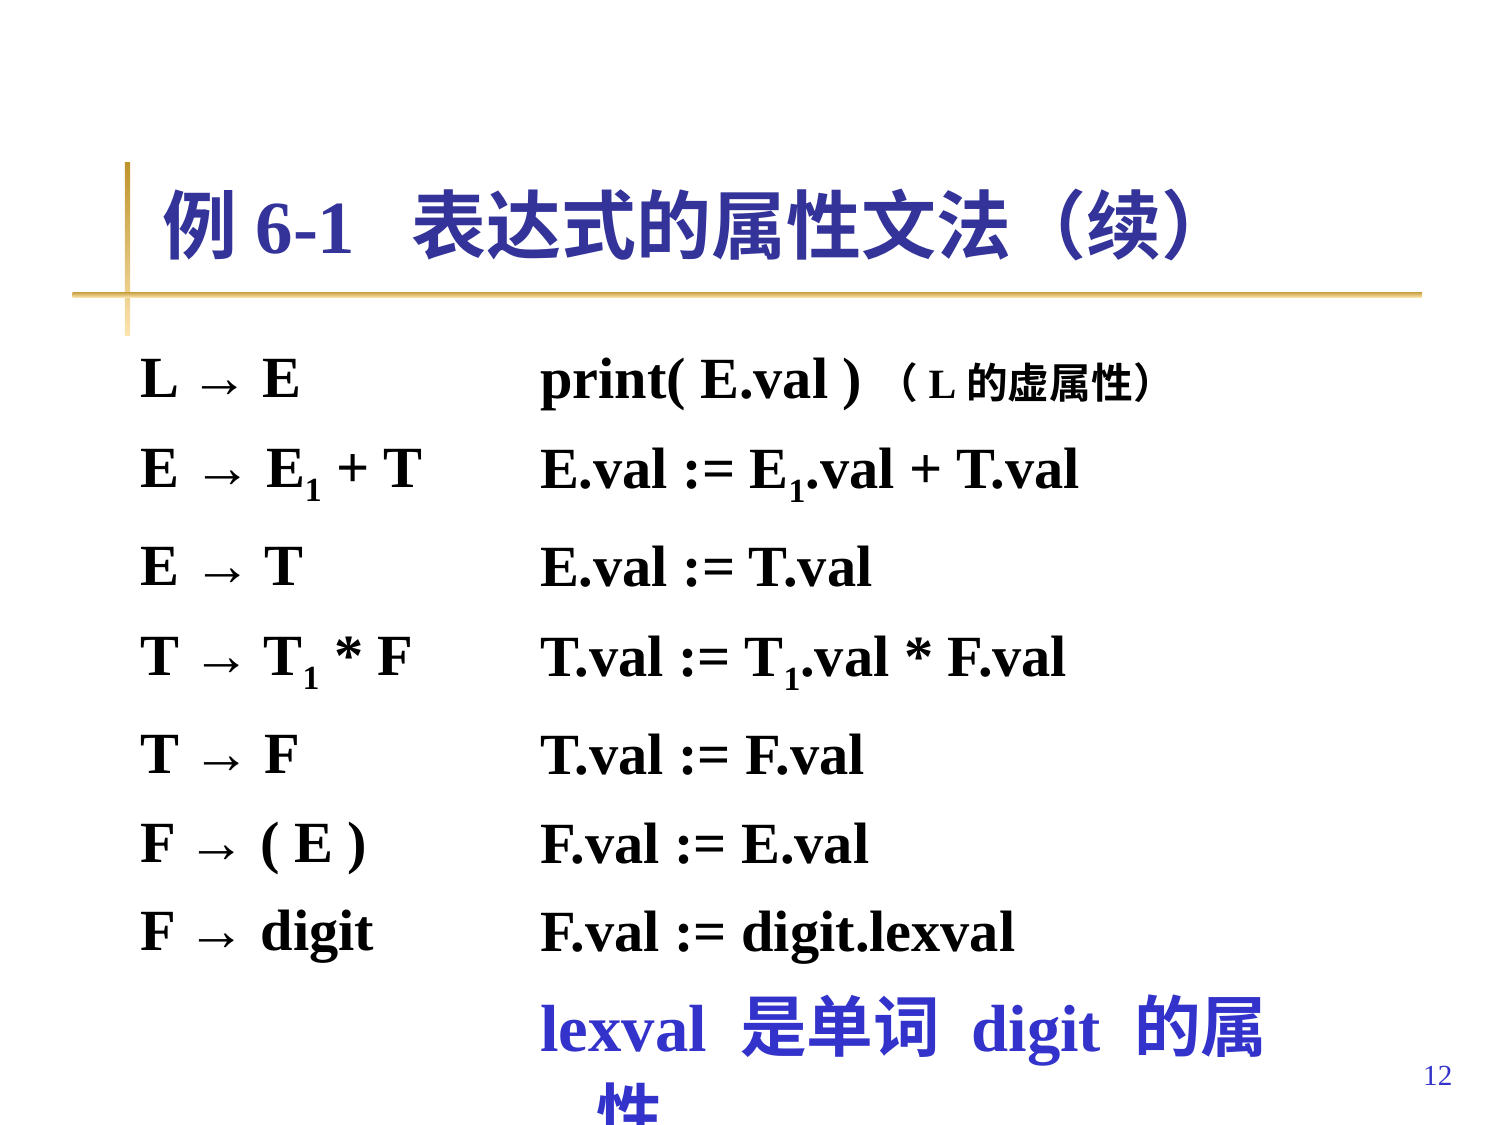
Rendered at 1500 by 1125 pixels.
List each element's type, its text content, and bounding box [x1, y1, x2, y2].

title 例6-1 表达式的属性文法（续） [147, 90, 1459, 278]
slide_number 12 [1154, 1023, 1468, 1100]
list L → E E → E1 + T E → T T → T1 * F T → F F → ( E ) F → digit [125, 324, 479, 1063]
text_box print( E.val )（L的虚属性） E.val := E1.val + T.val E.val := T.val T.val := T1.val * F.val T.val := F.val F.val := E.val F.val := digit.lexval lexval 是单词 digit 的属性 [525, 325, 1341, 1094]
